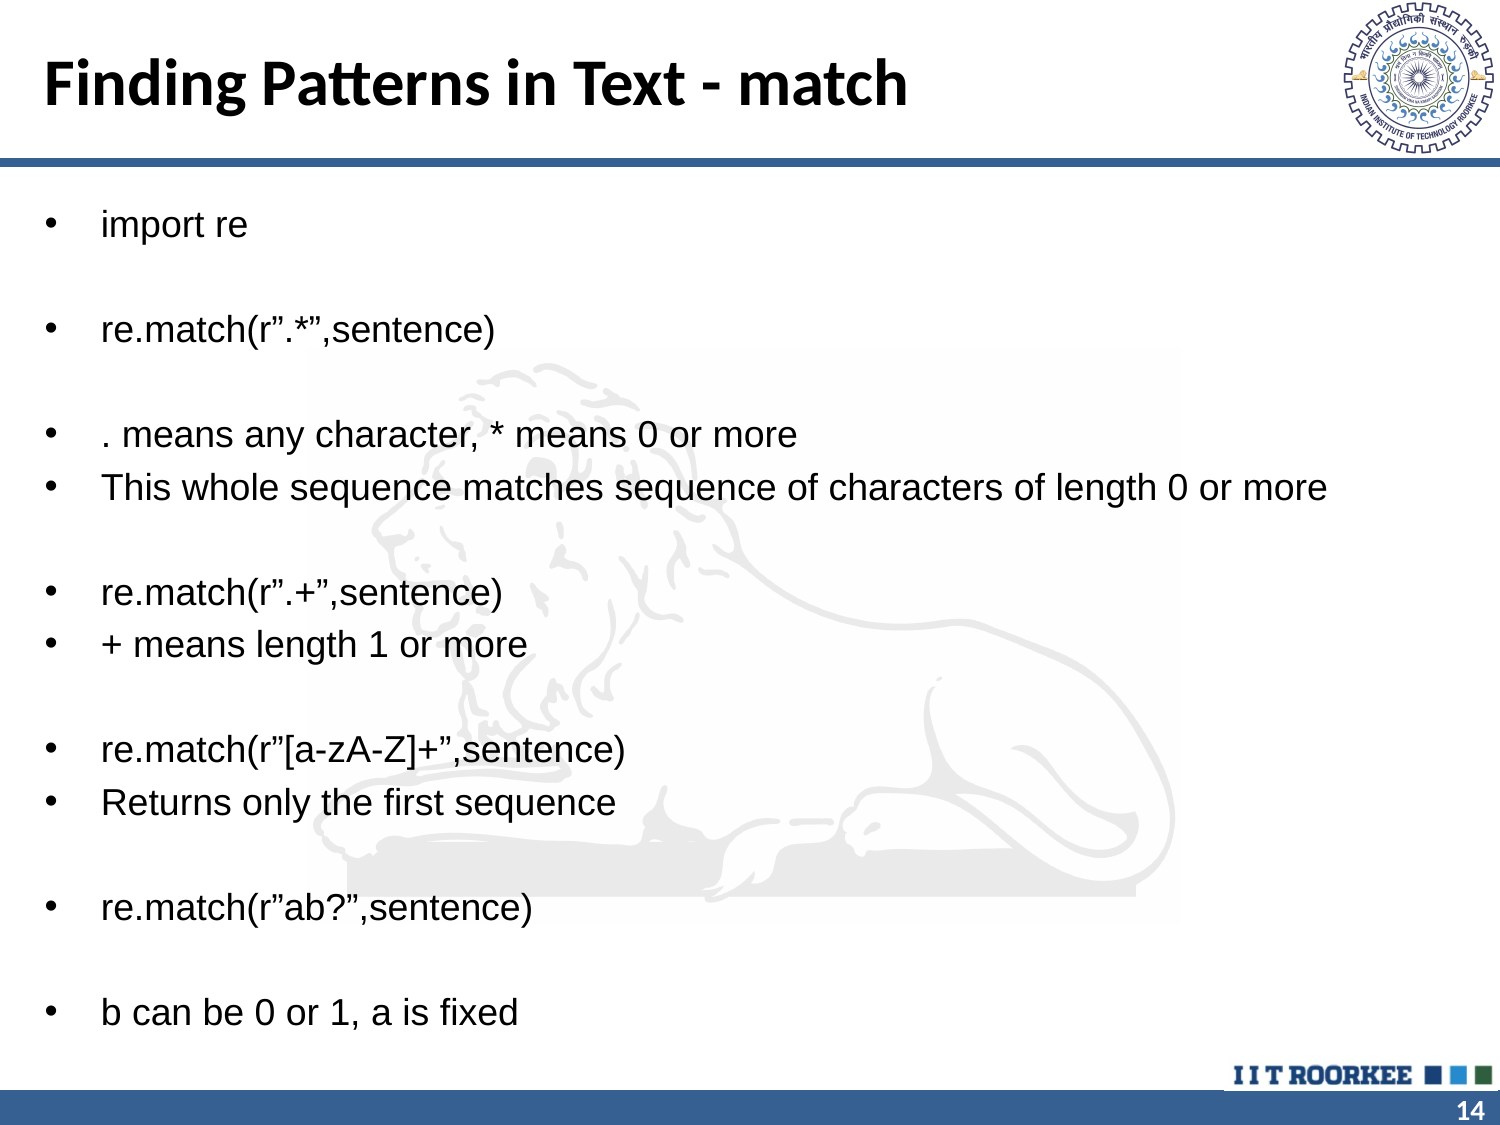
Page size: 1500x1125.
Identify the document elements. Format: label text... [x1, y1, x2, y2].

list import re re.match(r”.*”,sentence) . means any character, * means 0 or more This whole sequence matches sequence of characters of length 0 or more re.match(r”.+”,sentence) + means length 1 or more re.match(r”[a-zA-Z]+”,sentence) Returns only the first sequence re.match(r”ab?”,sentence) b can be 0 or 1, a is fixed [29, 192, 1468, 1050]
picture [1339, 0, 1500, 158]
title Finding Patterns in Text - match [29, 33, 1185, 125]
picture [1224, 1057, 1498, 1091]
